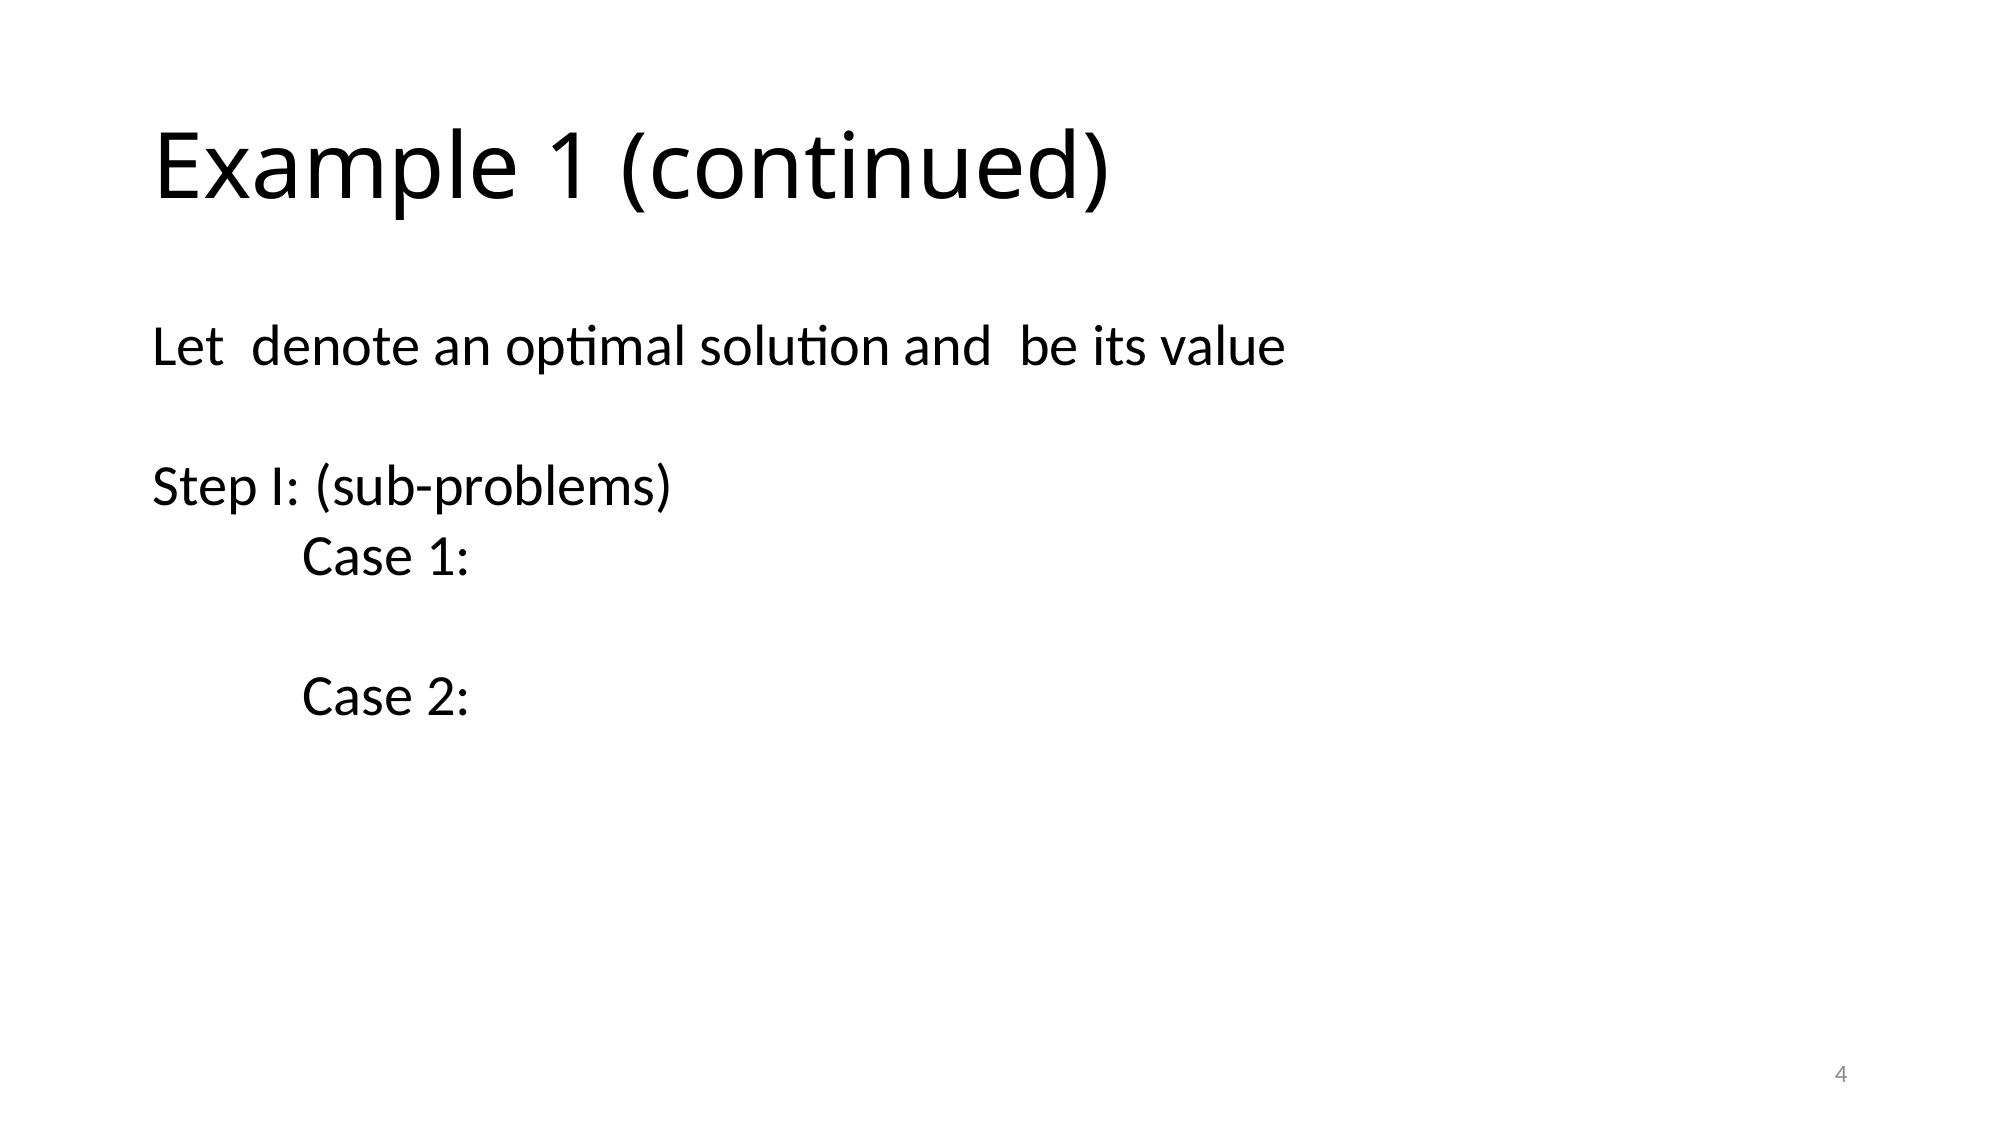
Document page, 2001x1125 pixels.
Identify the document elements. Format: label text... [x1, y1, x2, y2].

slide_number 3 [1412, 1042, 1863, 1103]
title Example 1 (continued) [137, 59, 1863, 278]
